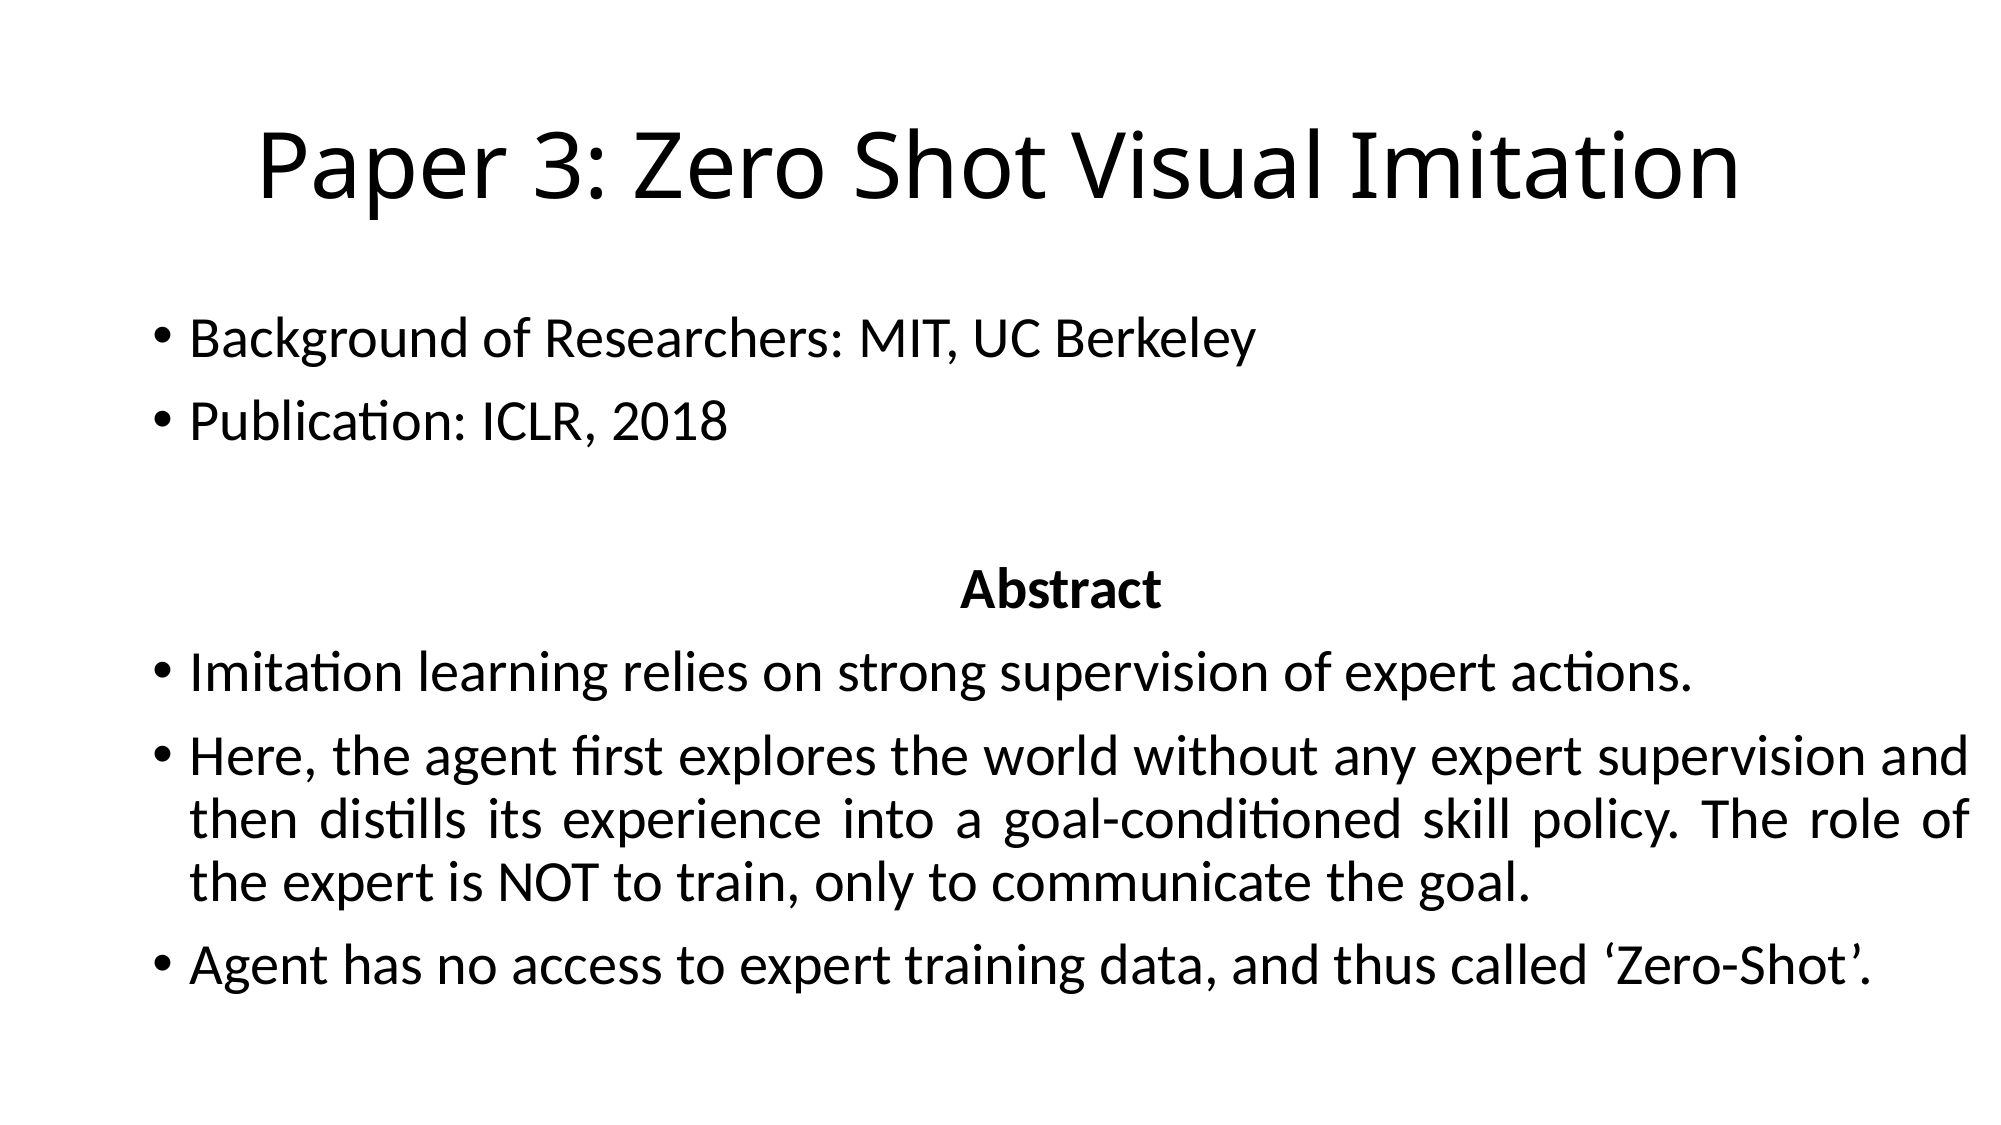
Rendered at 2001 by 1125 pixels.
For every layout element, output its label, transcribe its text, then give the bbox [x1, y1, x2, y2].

list Background of Researchers: MIT, UC Berkeley Publication: ICLR, 2018 Abstract Imitation learning relies on strong supervision of expert actions. Here, the agent first explores the world without any expert supervision and then distills its experience into a goal-conditioned skill policy. The role of the expert is NOT to train, only to communicate the goal. Agent has no access to expert training data, and thus called ‘Zero-Shot’. [137, 299, 1987, 1078]
title Paper 3: Zero Shot Visual Imitation [137, 59, 1863, 278]
